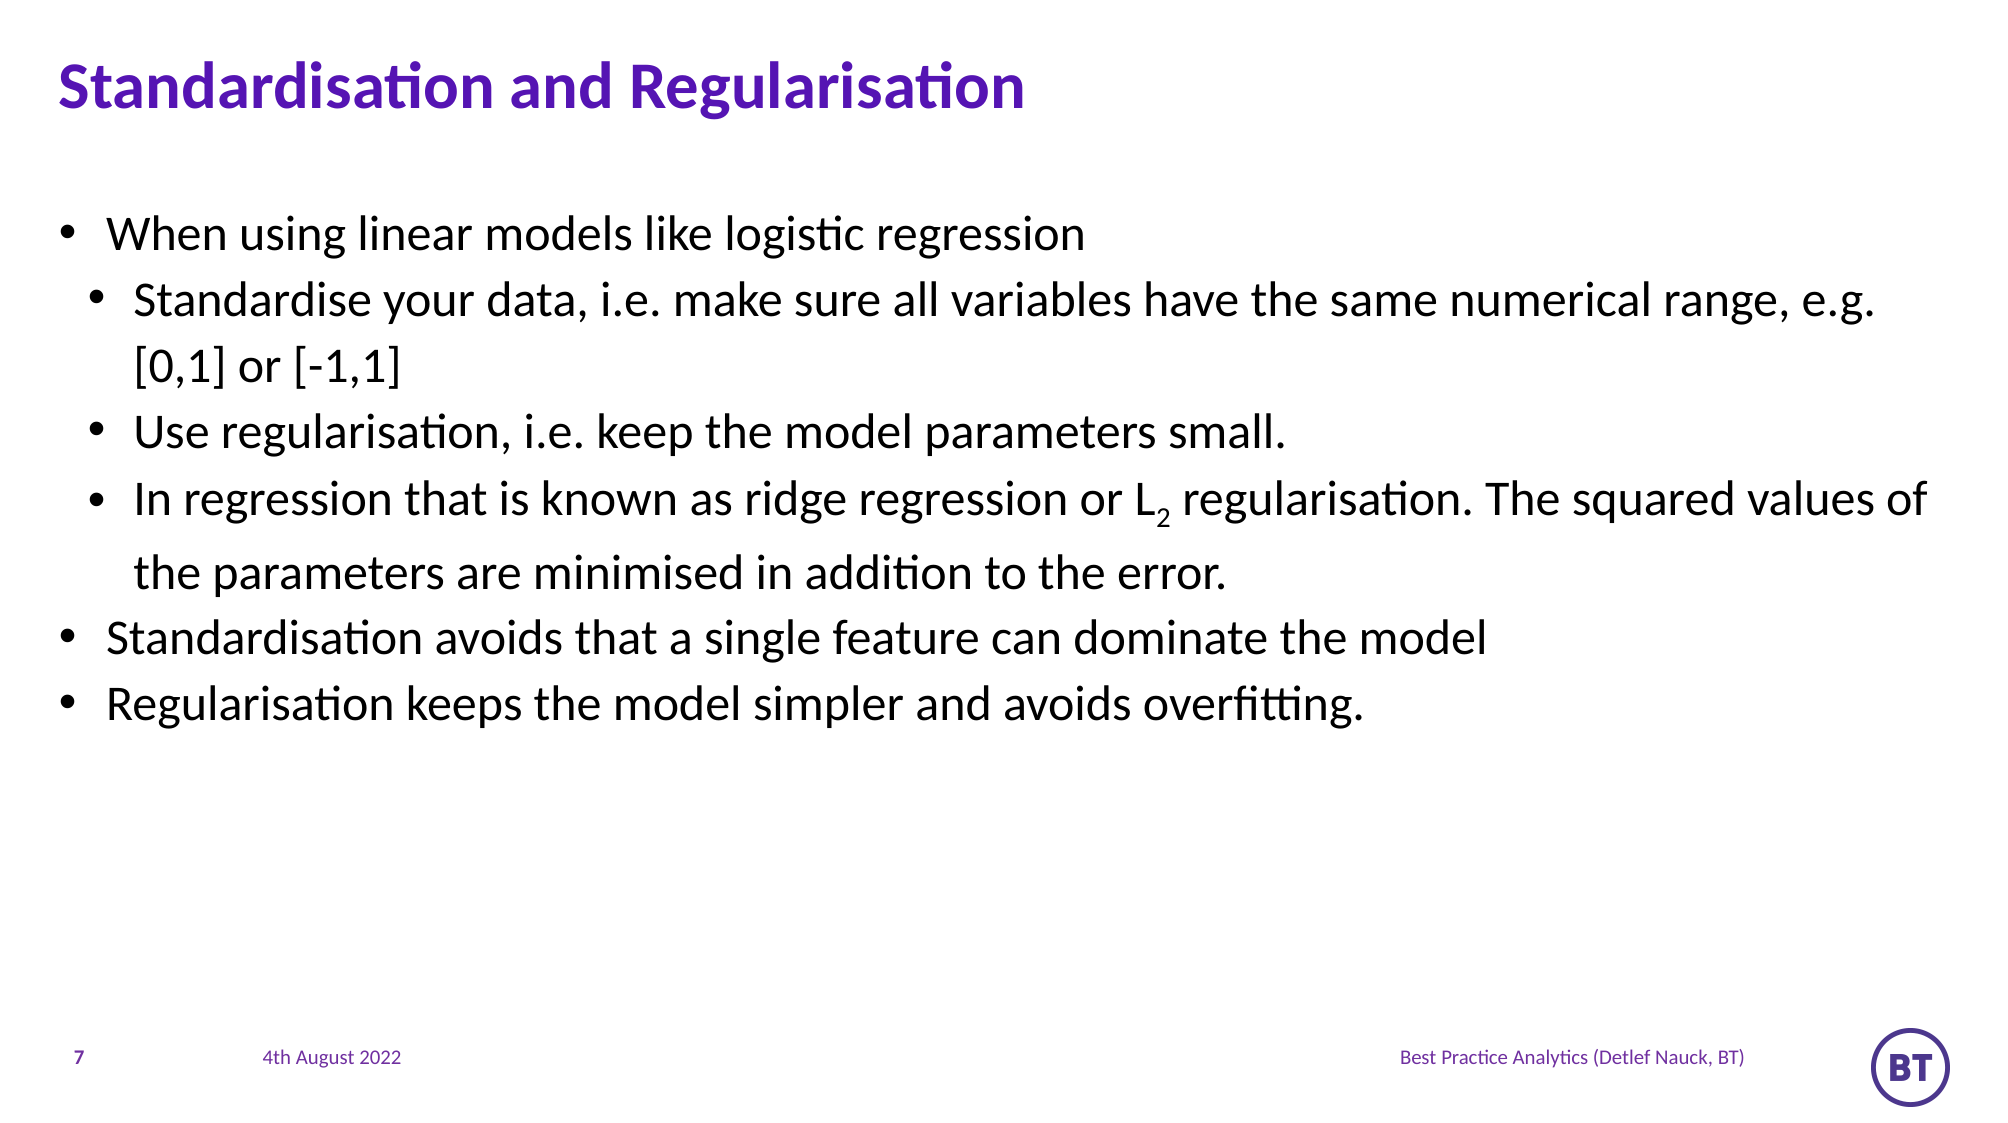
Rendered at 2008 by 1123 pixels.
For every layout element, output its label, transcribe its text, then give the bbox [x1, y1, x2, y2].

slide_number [247, 1036, 555, 1080]
title Standardisation and Regularisation [59, 42, 1950, 173]
slide_number 7 [59, 1036, 119, 1080]
footer Best Practice Analytics (Detlef Nauck, BT) [602, 1036, 1760, 1080]
list When using linear models like logistic regression Standardise your data, i.e. make sure all variables have the same numerical range, e.g. [0,1] or [-1,1] Use regularisation, i.e. keep the model parameters small. In regression that is known as ridge regression or L2 regularisation. The squared values of the parameters are minimised in addition to the error. Standardisation avoids that a single feature can dominate the model Regularisation keeps the model simpler and avoids overfitting. [59, 194, 1950, 999]
picture [1871, 1028, 1950, 1107]
